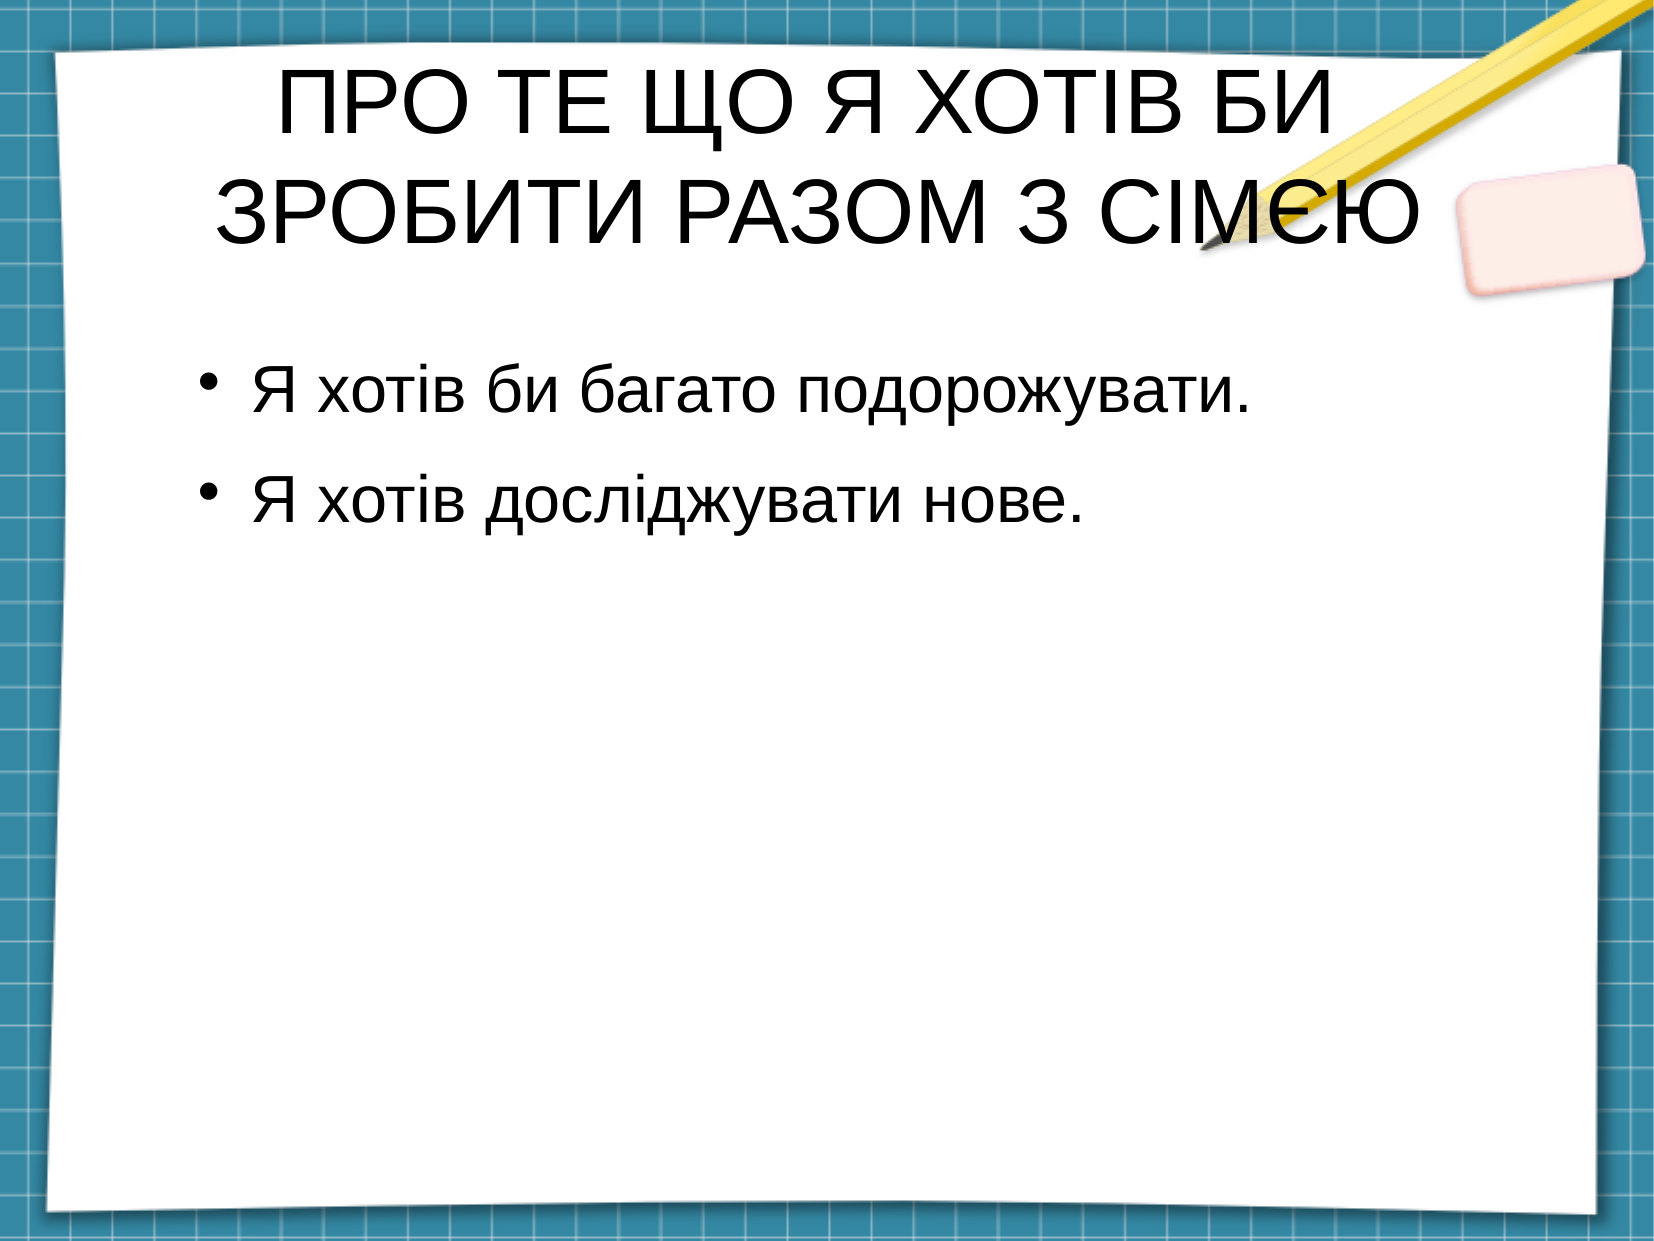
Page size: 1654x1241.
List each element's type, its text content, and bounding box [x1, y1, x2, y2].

picture [0, 0, 1654, 1241]
text_box Я хотів би багато подорожувати. Я хотів досліджувати нове. [180, 345, 1654, 1065]
text_box ПРО ТЕ ЩО Я ХОТІВ БИ ЗРОБИТИ РАЗОМ З СІМЄЮ [75, 47, 1564, 255]
